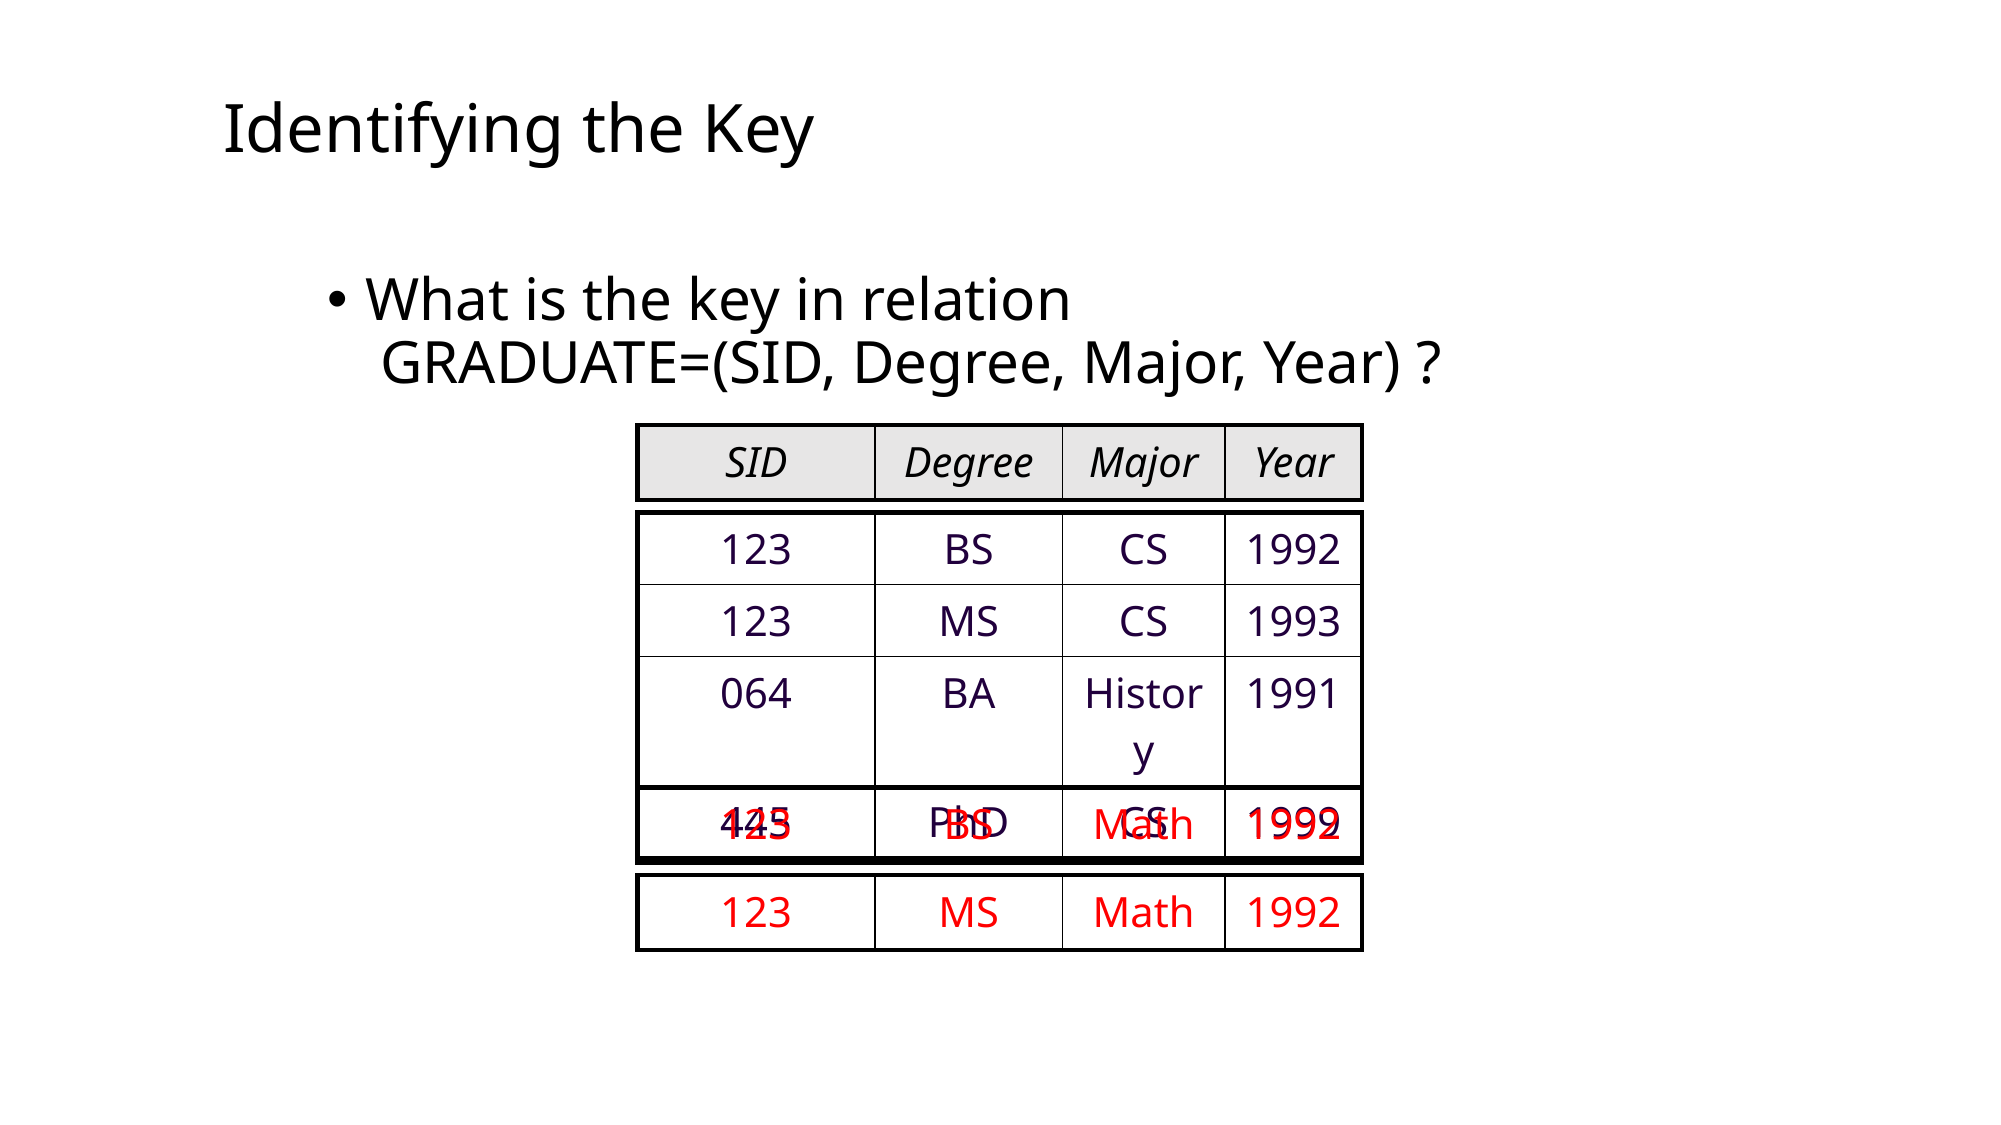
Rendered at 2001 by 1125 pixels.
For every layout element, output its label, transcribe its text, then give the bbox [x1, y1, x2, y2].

table_cell 1991 [1226, 657, 1360, 785]
table_cell MS [876, 585, 1062, 656]
table_header 1992 [1226, 790, 1360, 860]
table_header BS [876, 790, 1062, 860]
table_cell History [1063, 657, 1224, 785]
table_header Degree [876, 427, 1062, 498]
table_header Math [1063, 877, 1224, 948]
table_header 1992 [1226, 515, 1360, 584]
table_header 123 [640, 877, 874, 948]
table_header MS [876, 877, 1062, 948]
table_cell 1993 [1226, 585, 1360, 656]
table_header 123 [640, 515, 874, 584]
table_cell CS [1063, 585, 1224, 656]
table_cell BA [876, 657, 1062, 785]
table_header SID [640, 427, 874, 498]
list What is the key in relation GRADUATE=(SID, Degree, Major, Year) ? [312, 262, 1588, 425]
table_cell 123 [640, 585, 874, 656]
table_header Year [1226, 427, 1360, 498]
title Identifying the Key [208, 87, 1694, 175]
table_header Major [1063, 427, 1224, 498]
table_header 123 [640, 790, 874, 860]
table_header CS [1063, 515, 1224, 584]
table_header 1992 [1226, 877, 1360, 948]
table_cell 064 [640, 657, 874, 785]
table_header BS [876, 515, 1062, 584]
table_header Math [1063, 790, 1224, 860]
